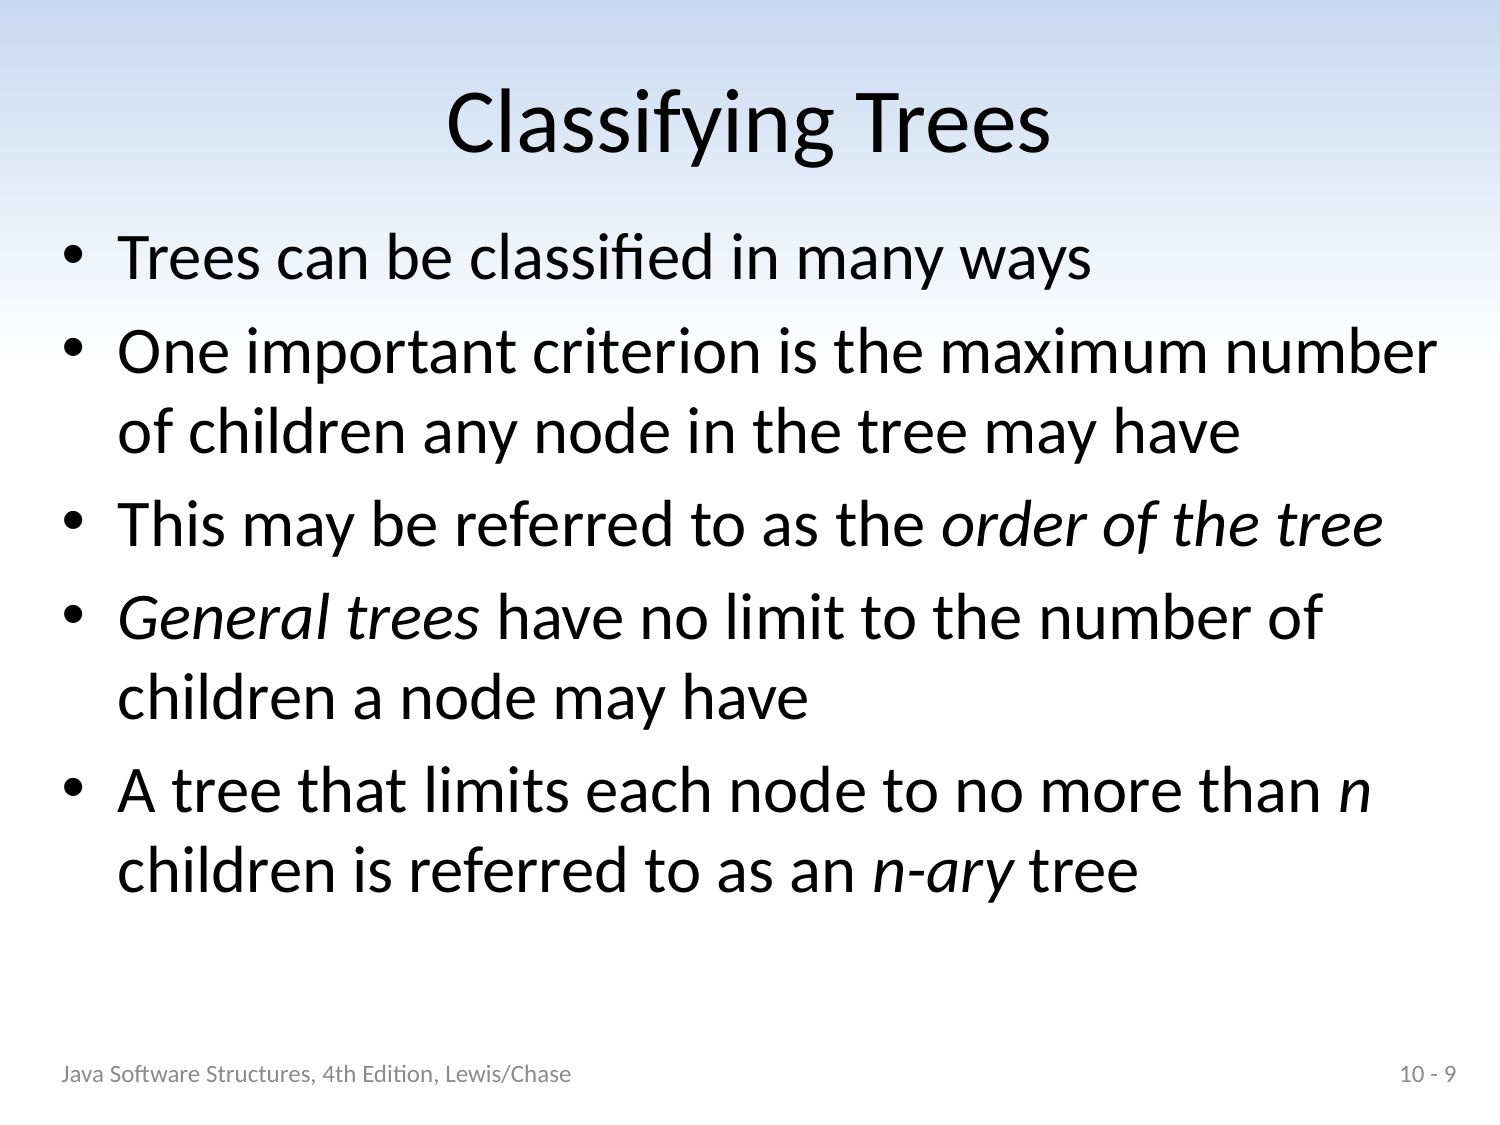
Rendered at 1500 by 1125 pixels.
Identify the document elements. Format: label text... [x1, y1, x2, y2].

footer Java Software Structures, 4th Edition, Lewis/Chase [46, 1042, 1122, 1103]
title Classifying Trees [28, 45, 1473, 186]
slide_number 10 - 9 [1122, 1042, 1472, 1103]
list Trees can be classified in many ways One important criterion is the maximum number of children any node in the tree may have This may be referred to as the order of the tree General trees have no limit to the number of children a node may have A tree that limits each node to no more than n children is referred to as an n-ary tree [46, 205, 1473, 1043]
